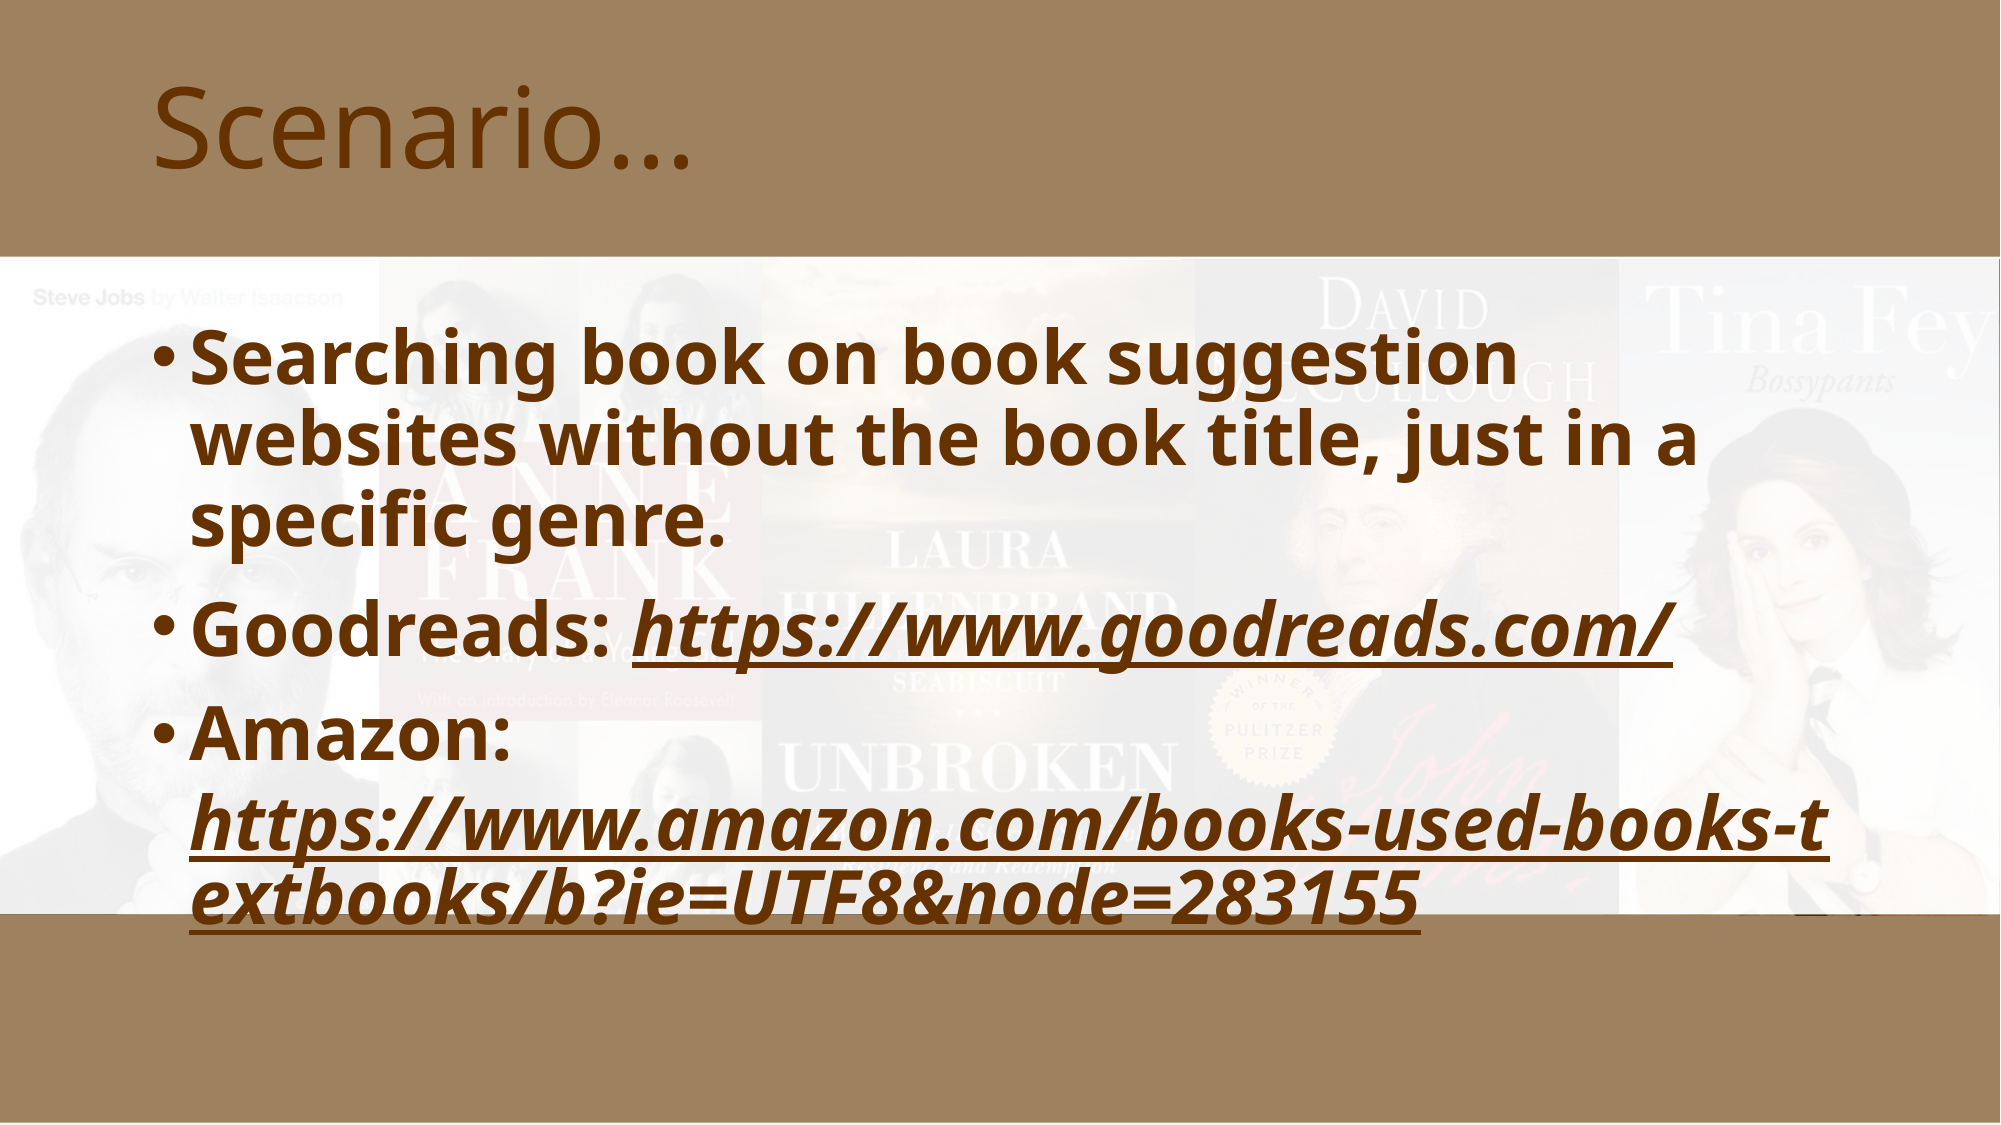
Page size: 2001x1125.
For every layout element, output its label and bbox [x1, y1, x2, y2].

text_box [0, 0, 2000, 1123]
